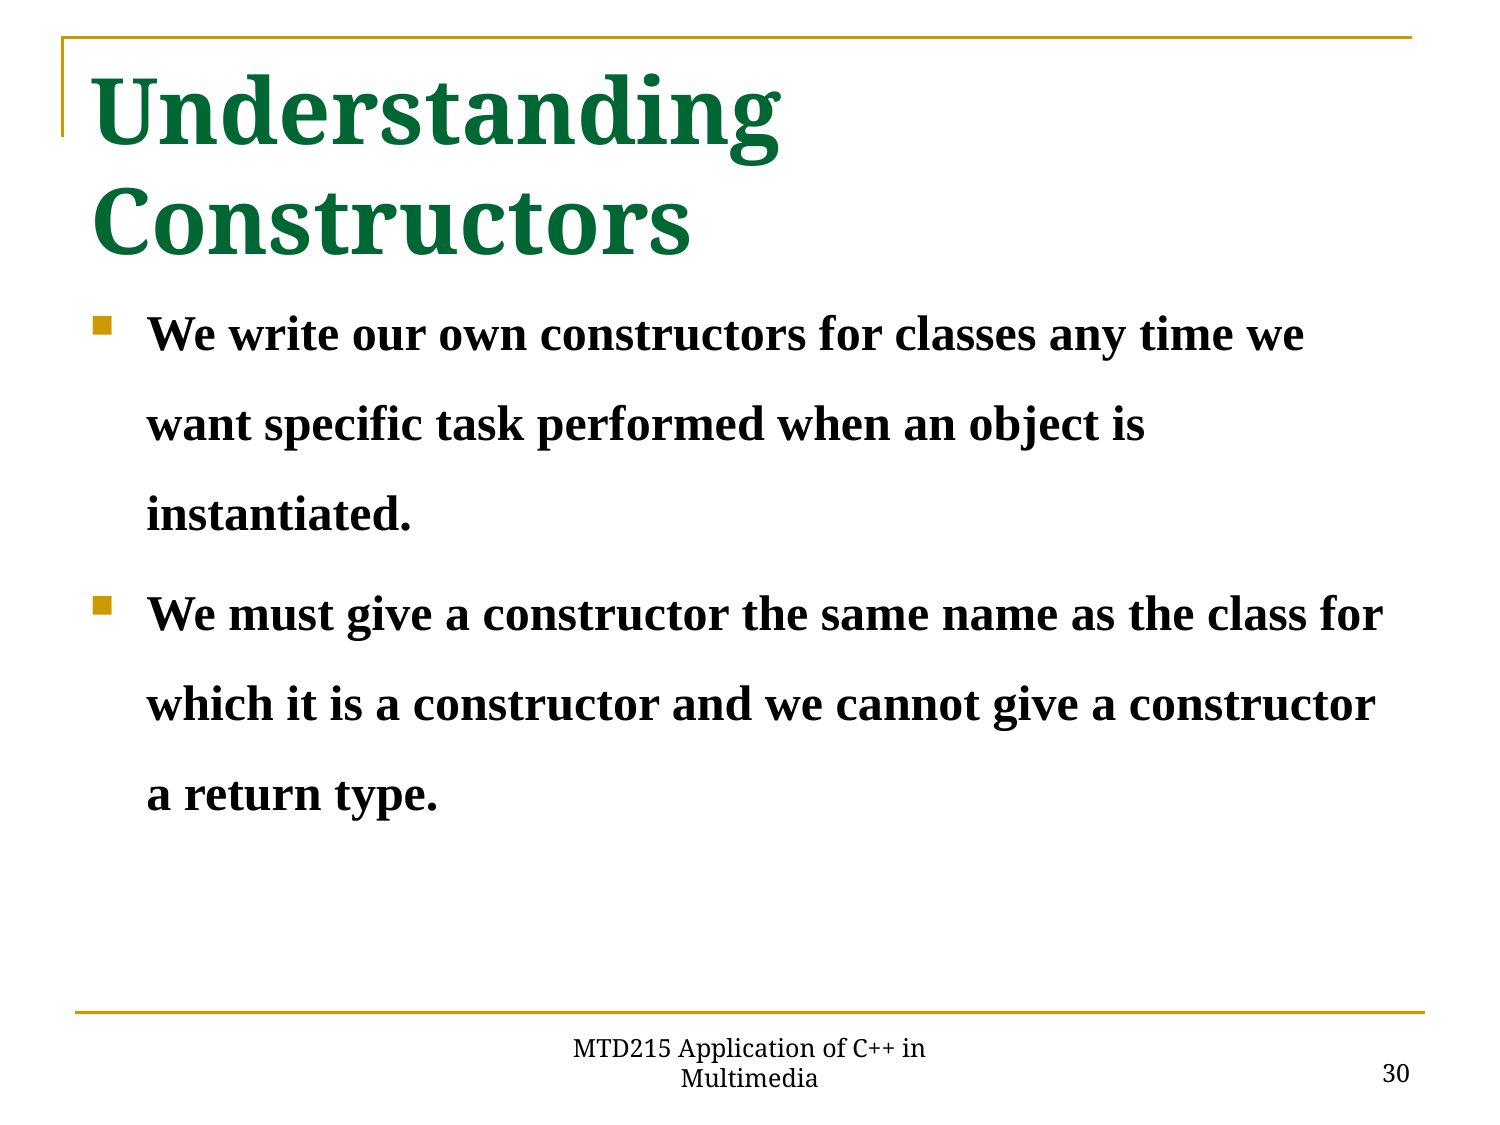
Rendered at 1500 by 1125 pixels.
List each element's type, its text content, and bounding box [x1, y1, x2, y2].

list We write our own constructors for classes any time we want specific task performed when an object is instantiated. We must give a constructor the same name as the class for which it is a constructor and we cannot give a constructor a return type. [75, 262, 1425, 1006]
title Understanding Constructors [75, 45, 1425, 233]
footer MTD215 Application of C++ in Multimedia [512, 1024, 988, 1101]
slide_number 30 [1074, 1023, 1426, 1100]
